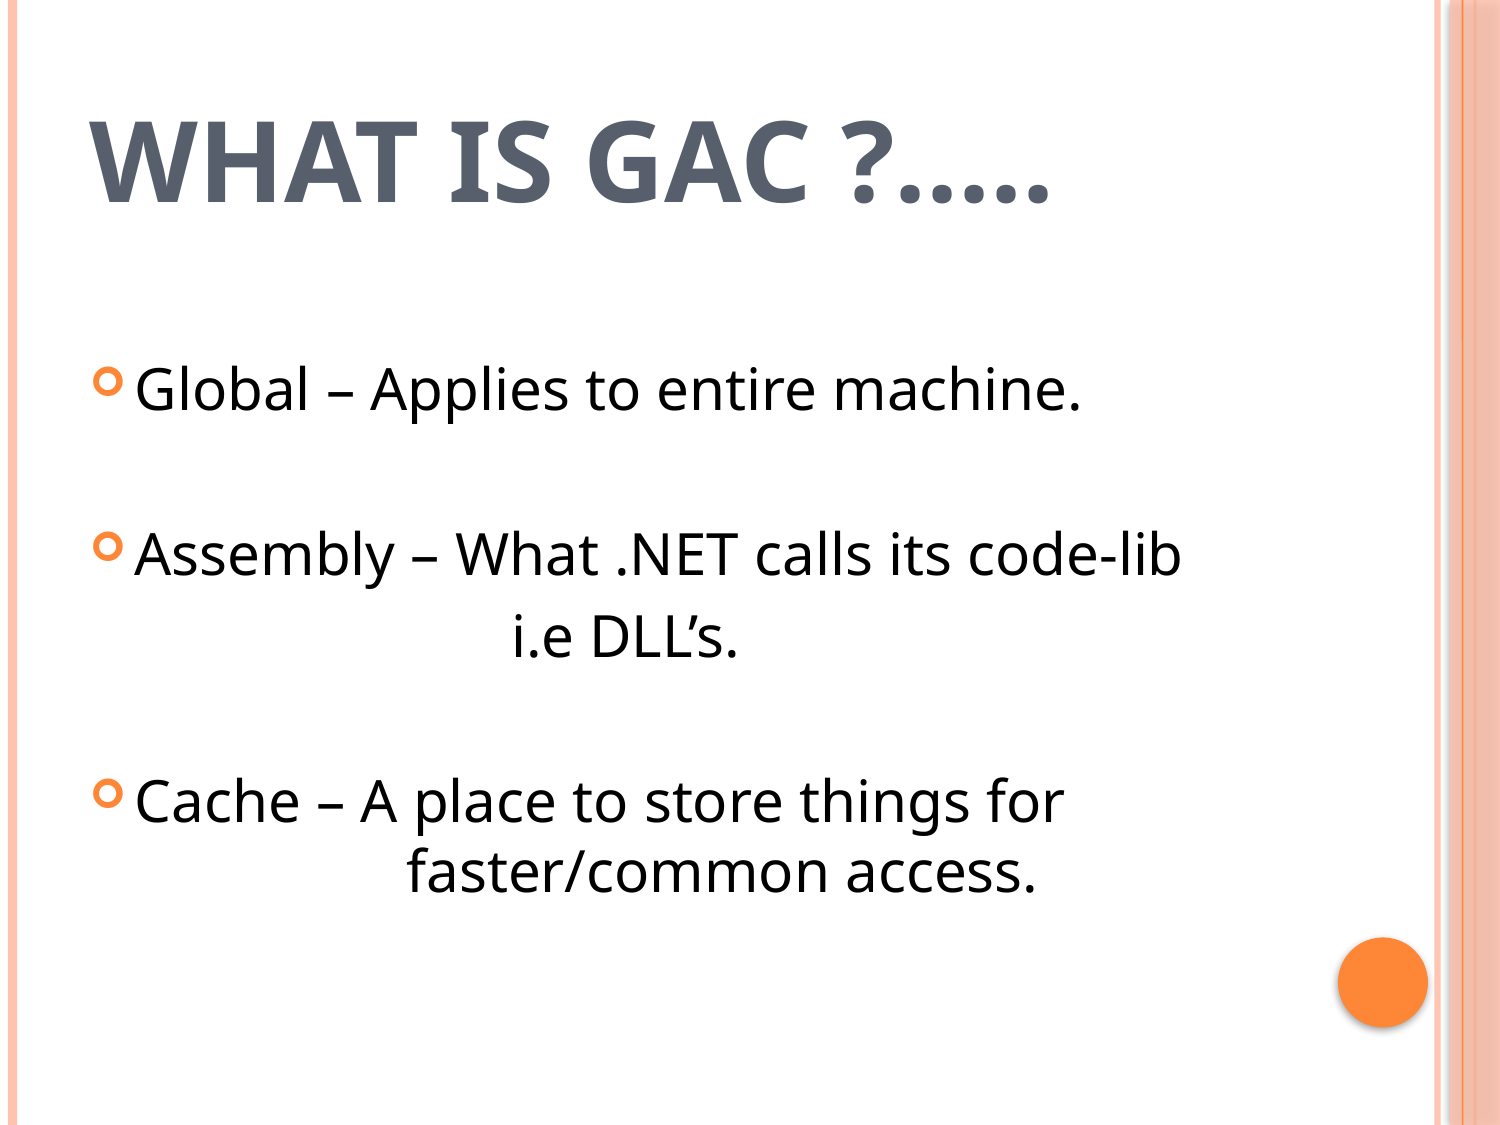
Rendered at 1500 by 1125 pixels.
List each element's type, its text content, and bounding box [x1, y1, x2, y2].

title What is gac ?..... [75, 45, 1300, 233]
list Global – Applies to entire machine. Assembly – What .NET calls its code-lib i.e DLL’s. Cache – A place to store things for faster/common access. [75, 262, 1300, 1062]
